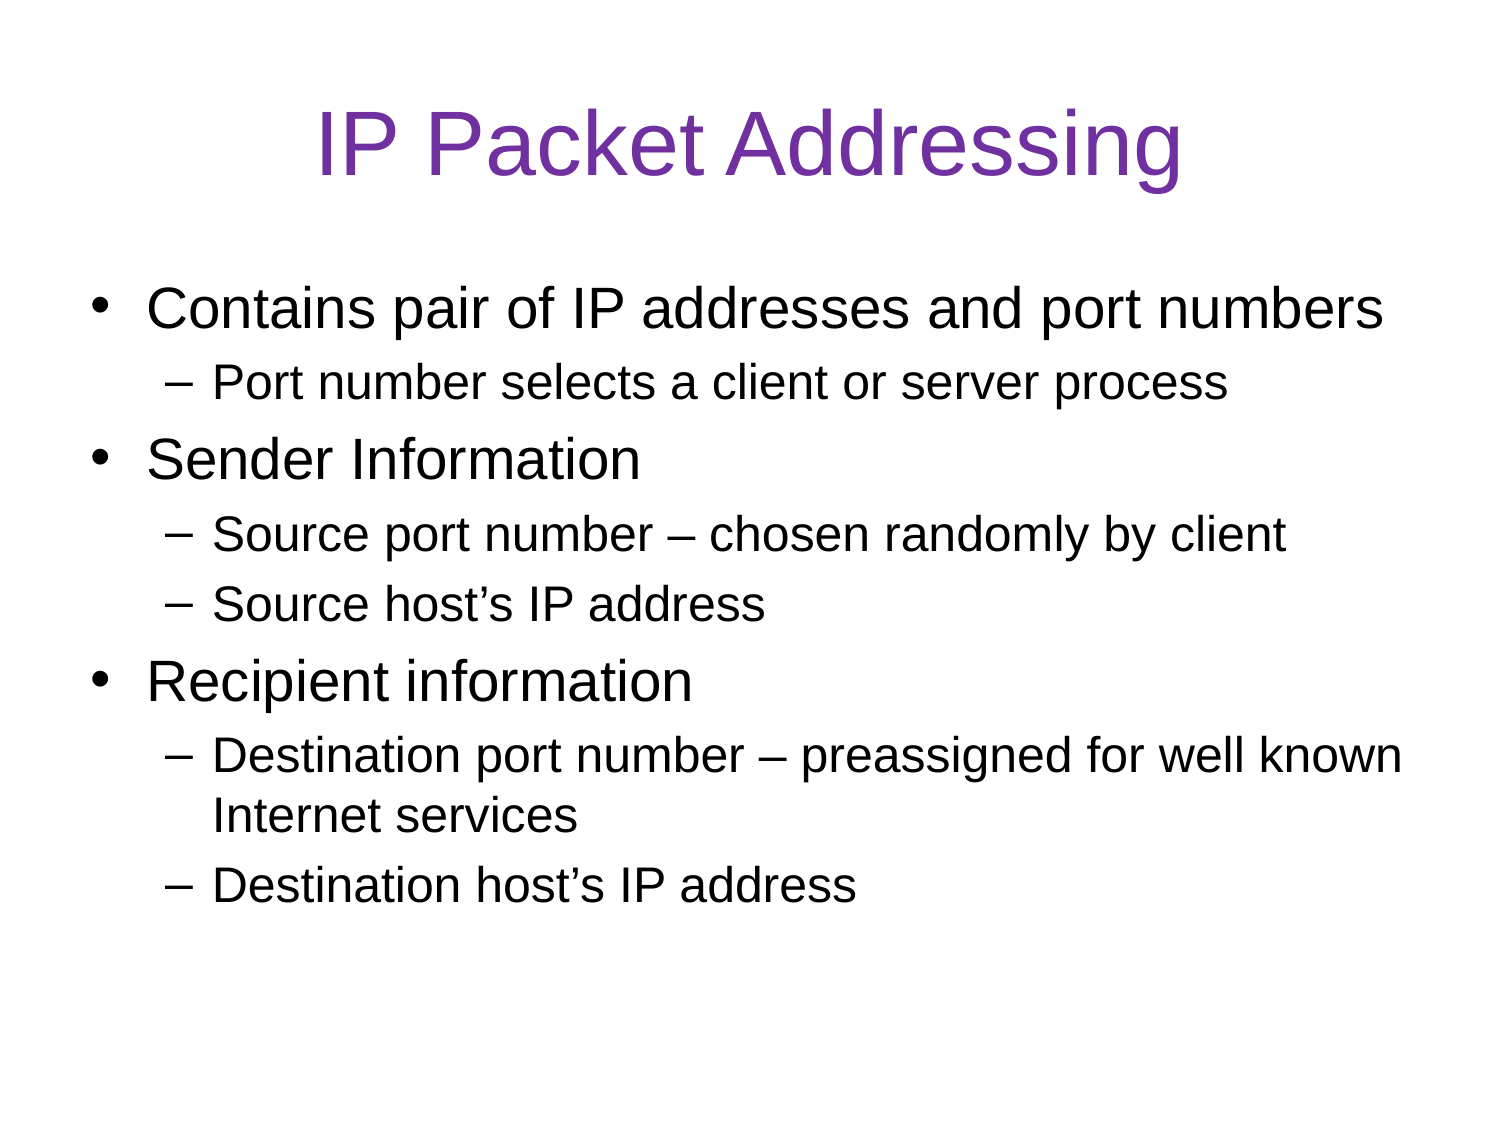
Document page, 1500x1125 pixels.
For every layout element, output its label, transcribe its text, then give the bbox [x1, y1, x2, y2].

title IP Packet Addressing [75, 45, 1425, 233]
list Contains pair of IP addresses and port numbers Port number selects a client or server process Sender Information Source port number – chosen randomly by client Source host’s IP address Recipient information Destination port number – preassigned for well known Internet services Destination host’s IP address [75, 262, 1425, 1005]
